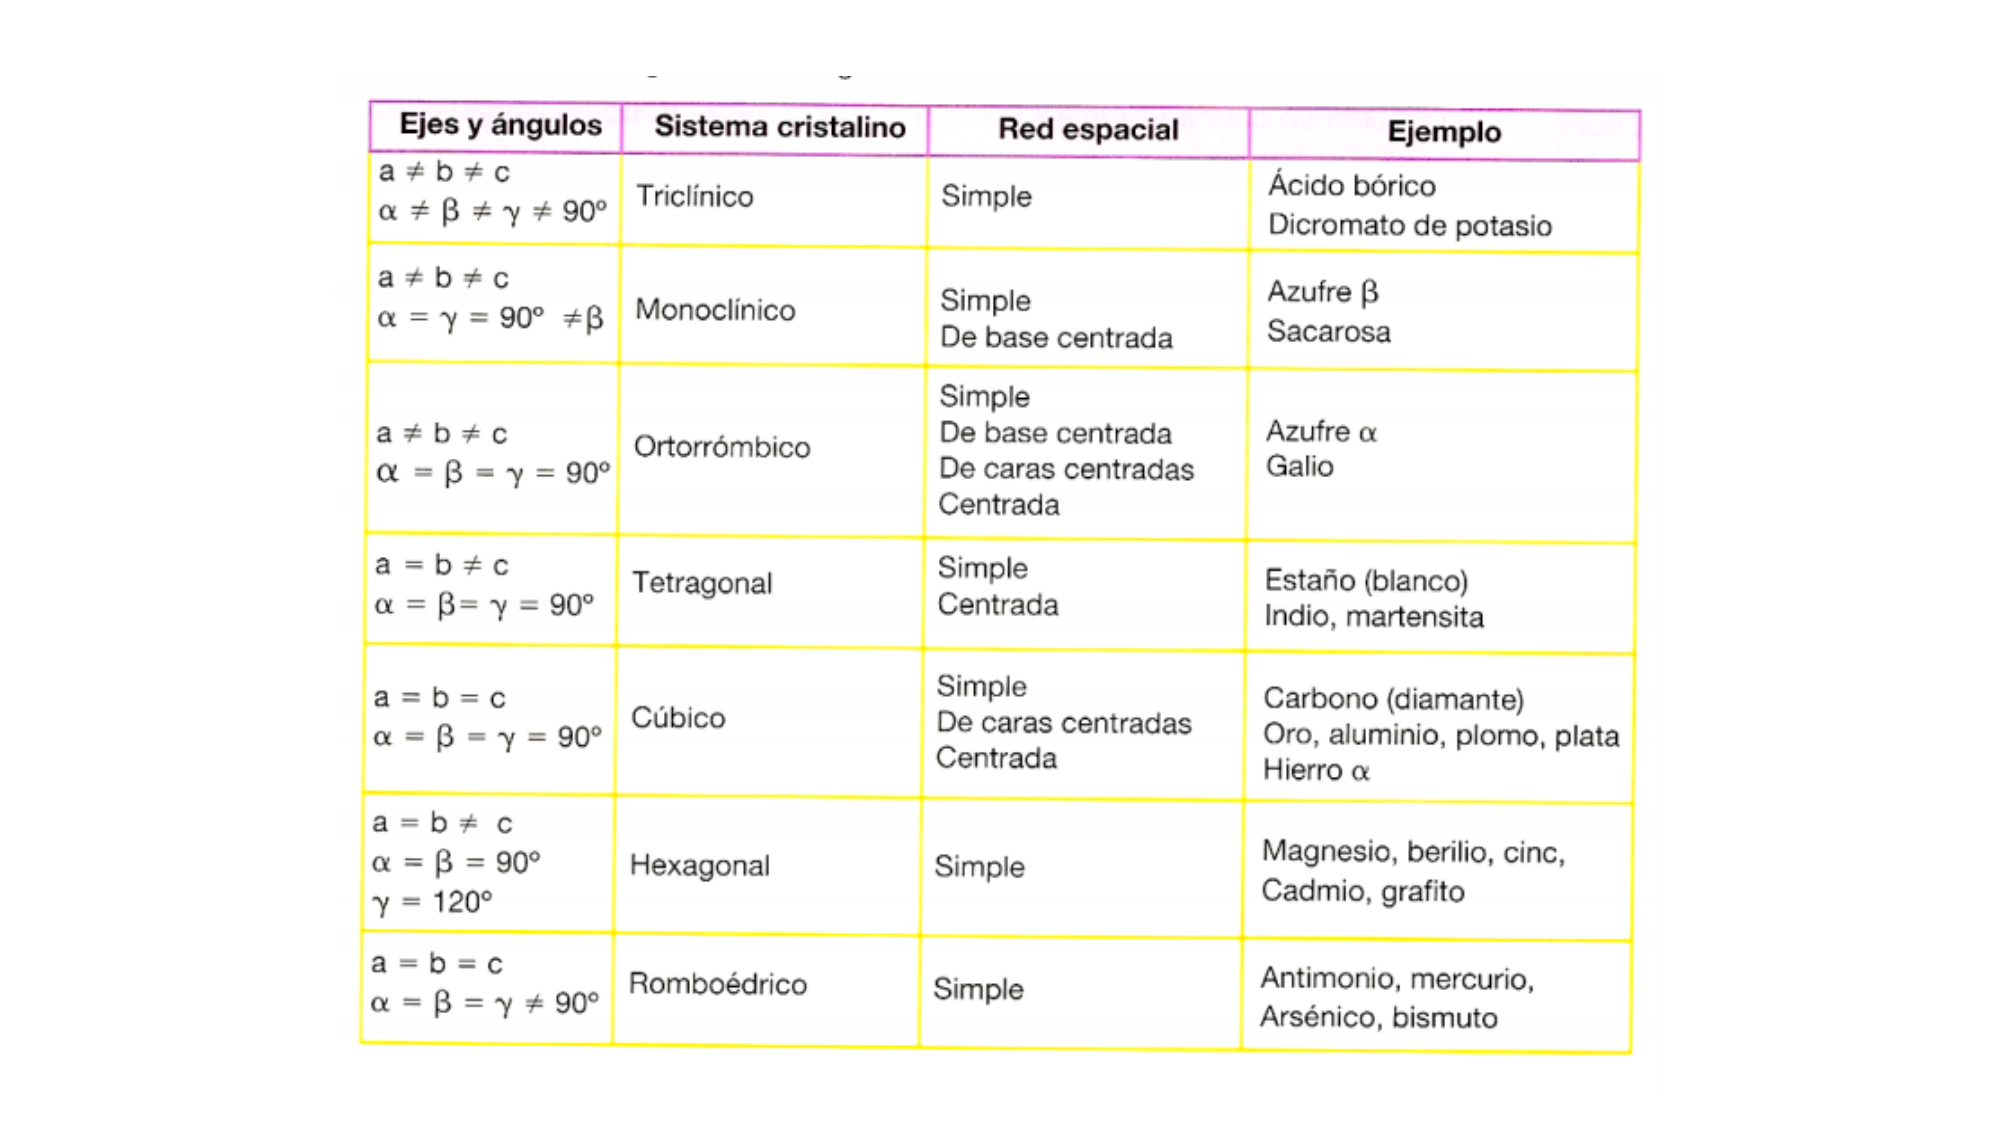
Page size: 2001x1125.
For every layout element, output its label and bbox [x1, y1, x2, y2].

picture [332, 75, 1668, 1096]
